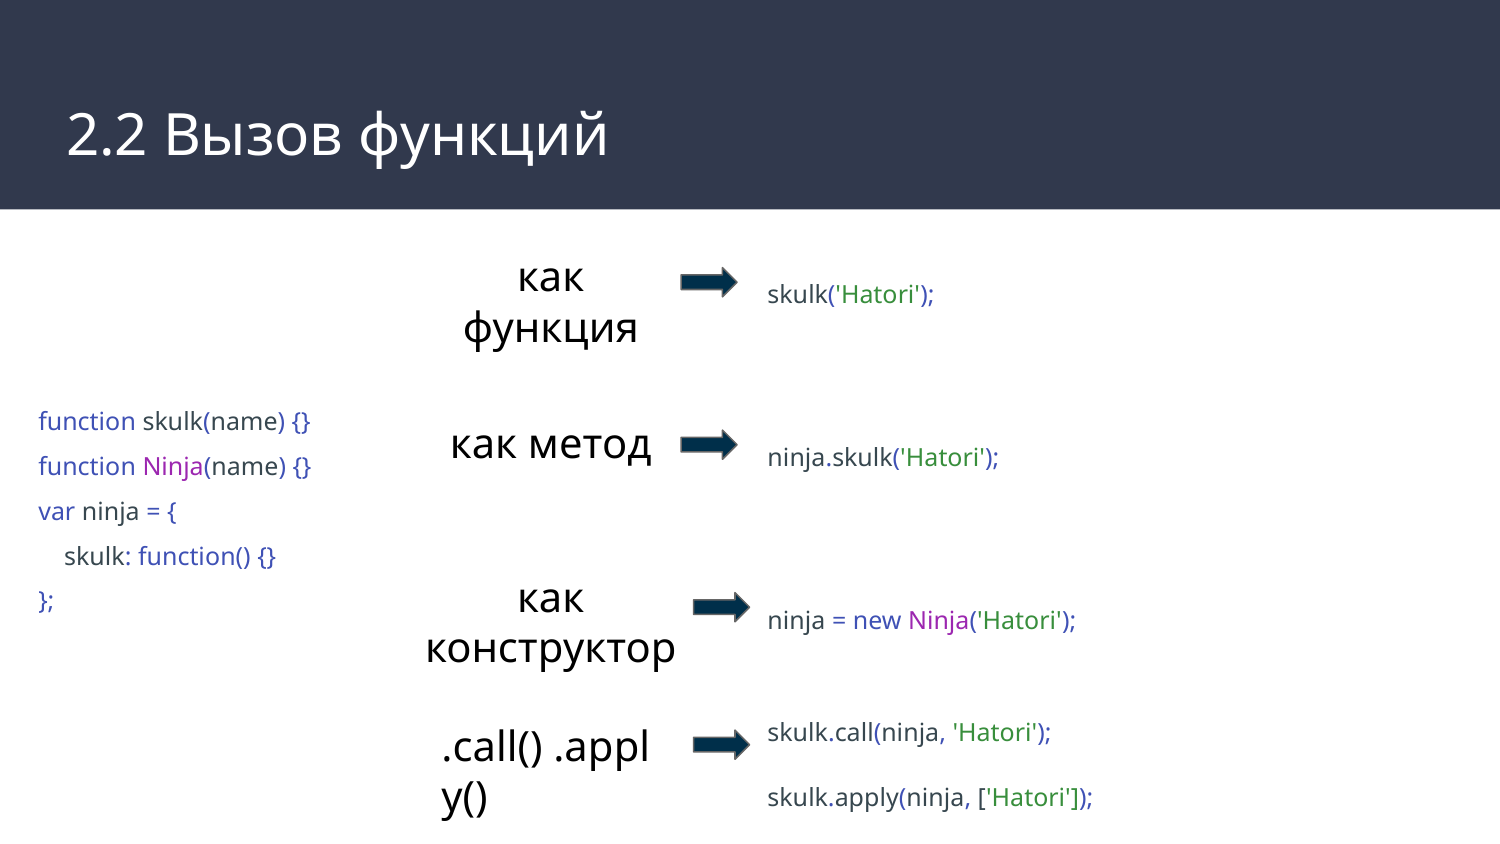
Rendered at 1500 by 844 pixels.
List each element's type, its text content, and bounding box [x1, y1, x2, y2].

text_box skulk.call(ninja, 'Hatori'); [752, 679, 1245, 738]
title как метод [442, 401, 676, 490]
text_box [693, 730, 750, 760]
text_box skulk('Hatori'); [752, 242, 1027, 330]
title как функция [442, 235, 676, 324]
text_box function skulk(name) {} function Ninja(name) {} var ninja = { skulk: function() {} }; [23, 206, 442, 844]
text_box skulk.apply(ninja, ['Hatori']); [752, 738, 1276, 841]
title .call() .apply() [442, 704, 676, 793]
text_box ninja.skulk('Hatori'); [752, 390, 1146, 507]
title 2.2 Вызов функций [51, 82, 1449, 185]
title как конструктор [442, 556, 713, 644]
text_box [681, 430, 738, 460]
text_box ninja = new Ninja('Hatori'); [752, 560, 1245, 664]
text_box [693, 592, 750, 622]
text_box [681, 267, 738, 297]
